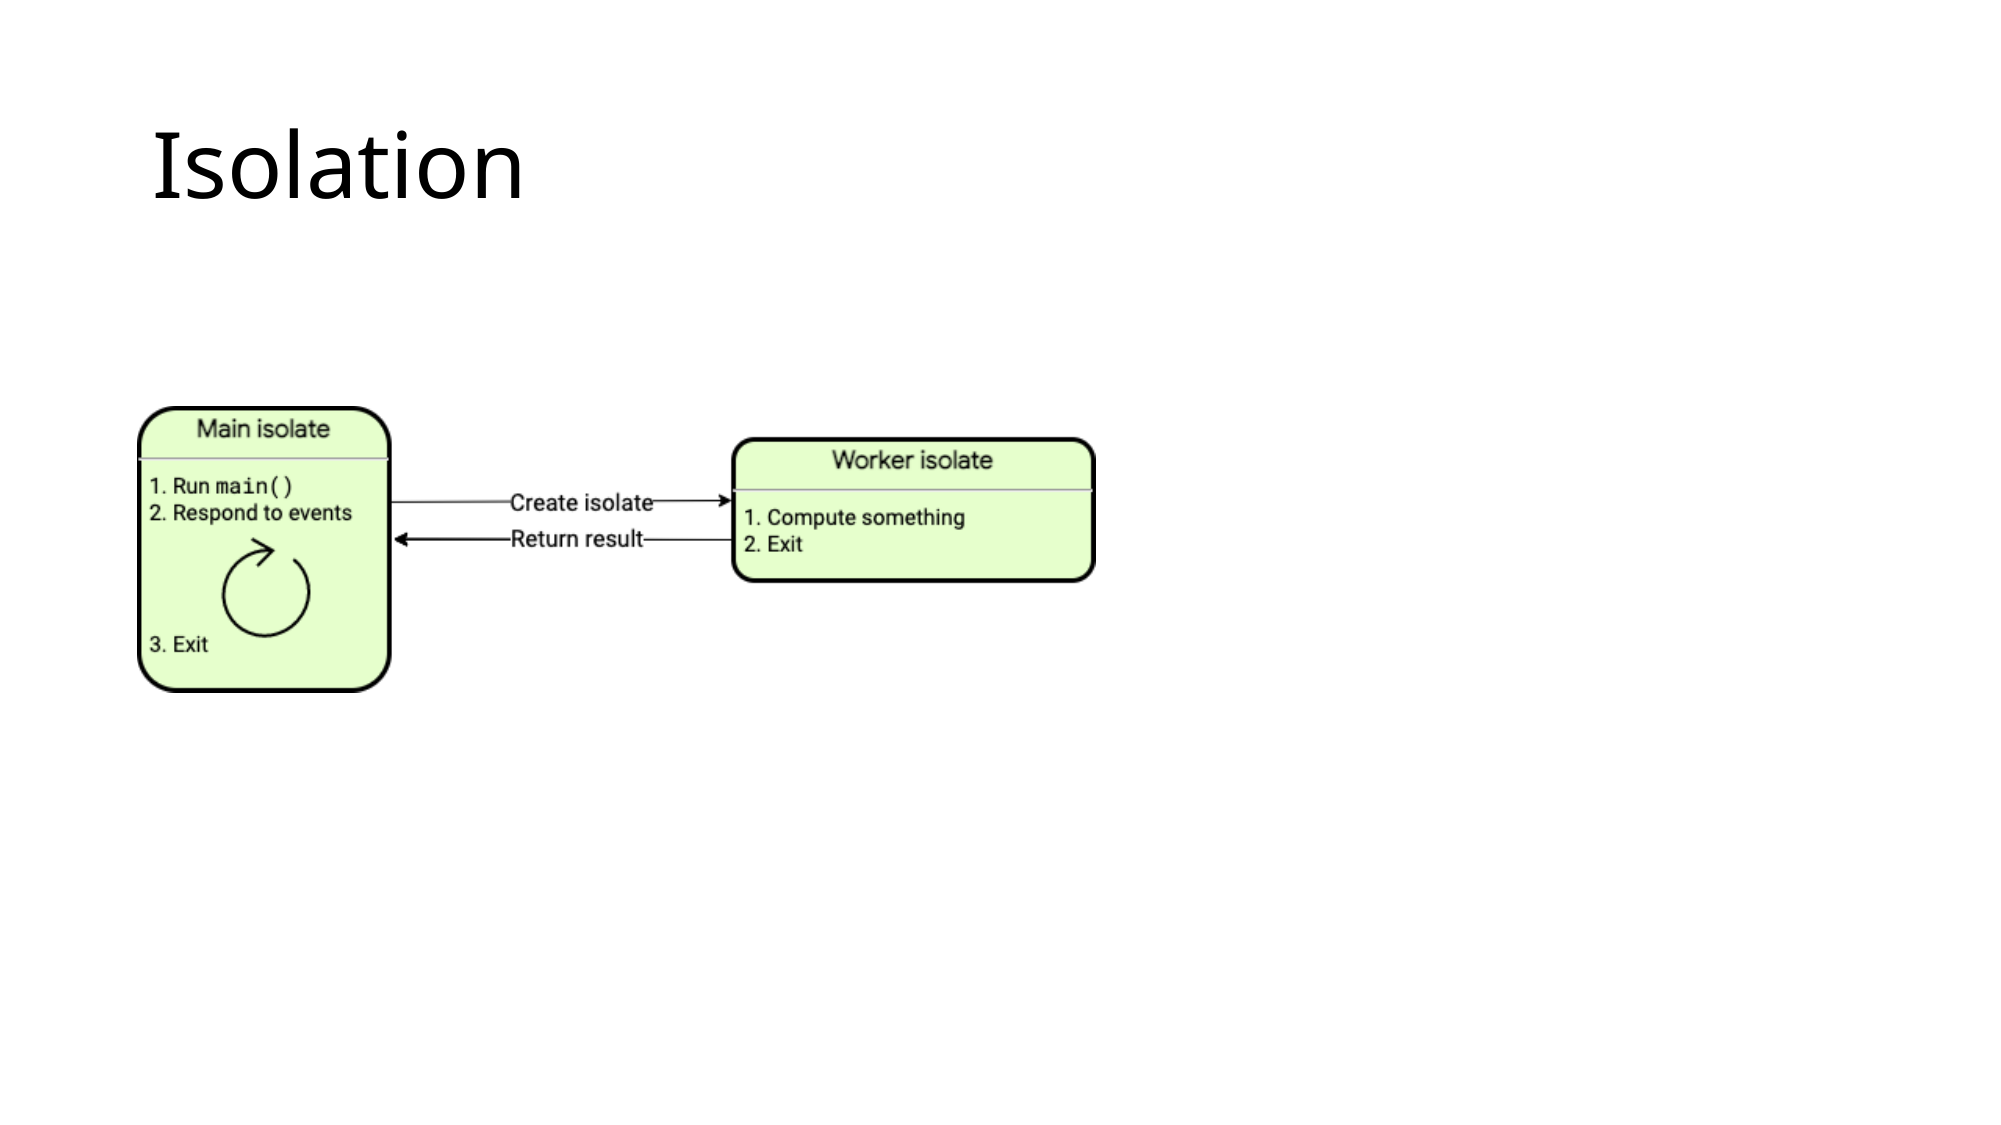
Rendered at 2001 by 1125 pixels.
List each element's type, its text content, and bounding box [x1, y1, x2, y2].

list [137, 406, 1096, 693]
title Isolation [137, 59, 1863, 278]
